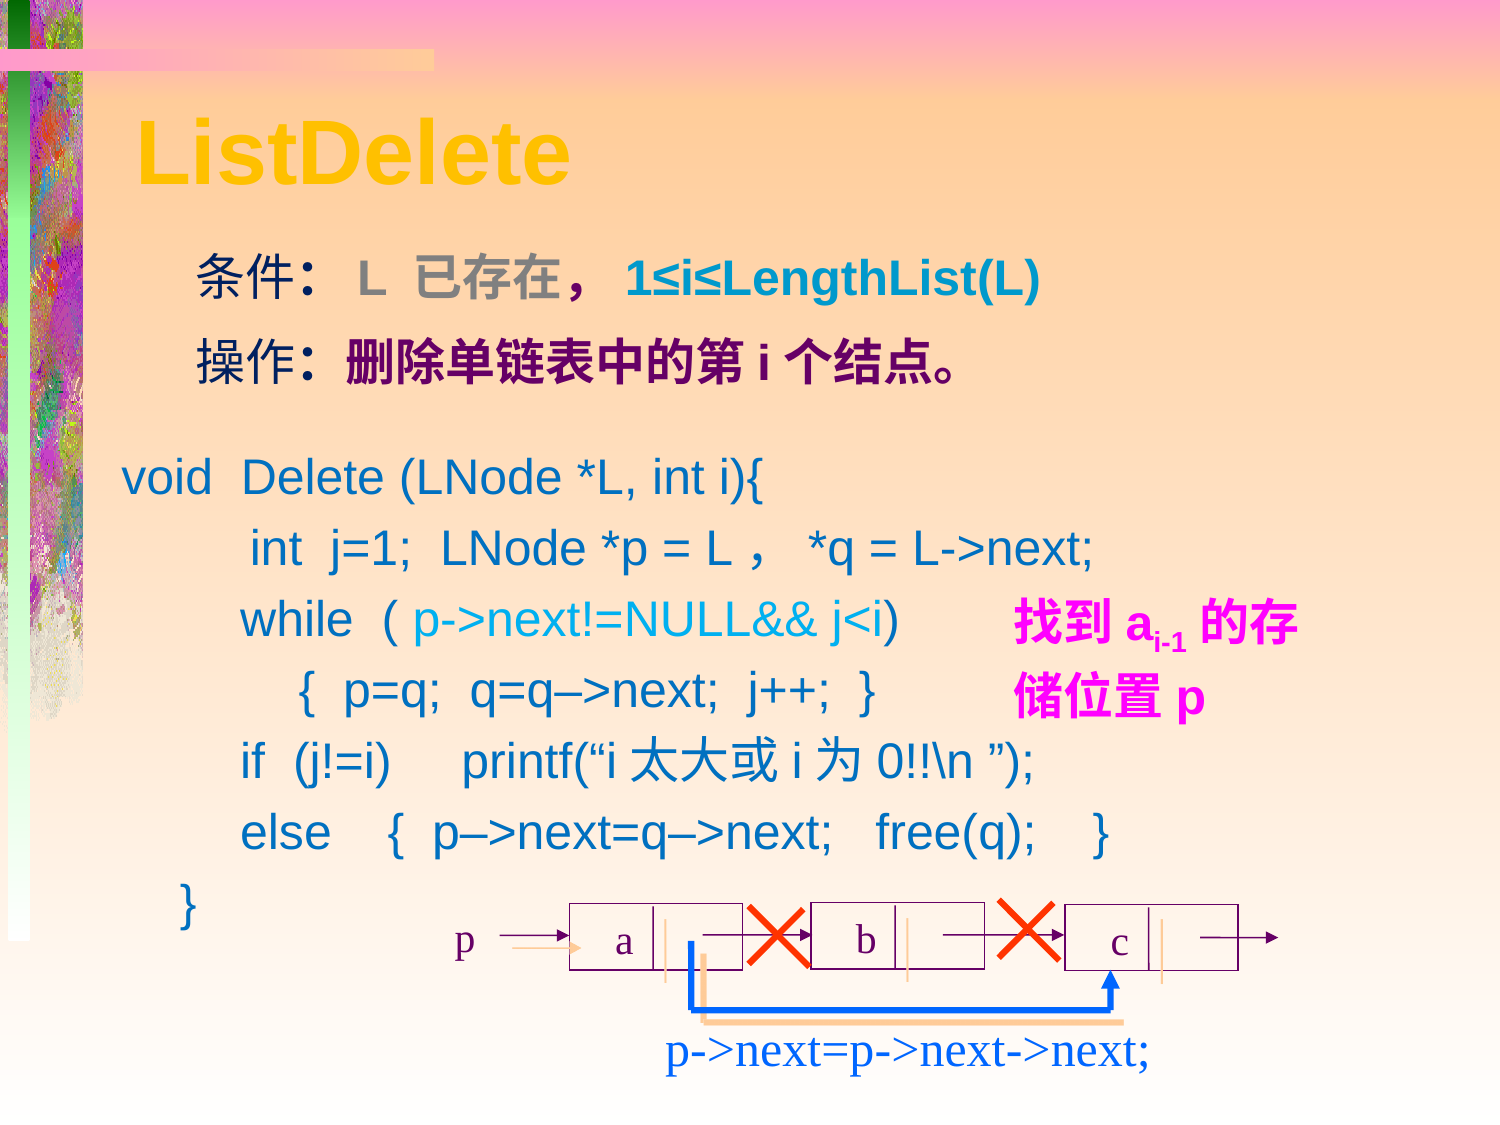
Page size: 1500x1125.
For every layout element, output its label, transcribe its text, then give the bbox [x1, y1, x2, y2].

picture [29, 71, 83, 821]
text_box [998, 899, 1060, 961]
text_box p->next=p->next->next; [650, 1008, 1166, 1084]
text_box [439, 902, 994, 972]
picture [0, 0, 9, 50]
text_box 找到ai-1的存储位置p [998, 588, 1328, 719]
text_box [748, 905, 810, 968]
picture [0, 71, 9, 821]
picture [29, 0, 83, 50]
text_box ListDelete [120, 85, 1395, 222]
text_box void Delete (LNode *L, int i){ int j=1; LNode *p = L，*q = L->next; while ( p->next!=NULL&& j<i) { p=q; q=q–>next; j++; } if (j!=i) printf(“i太大或i为0!!\n ”); else { p–>next=q–>next; free(q); } } [106, 430, 1430, 939]
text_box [690, 940, 1111, 1011]
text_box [1061, 902, 1279, 972]
text_box 条件：L 已存在，1≤i≤LengthList(L) 操作：删除单链表中的第i个结点。 [105, 238, 1200, 417]
